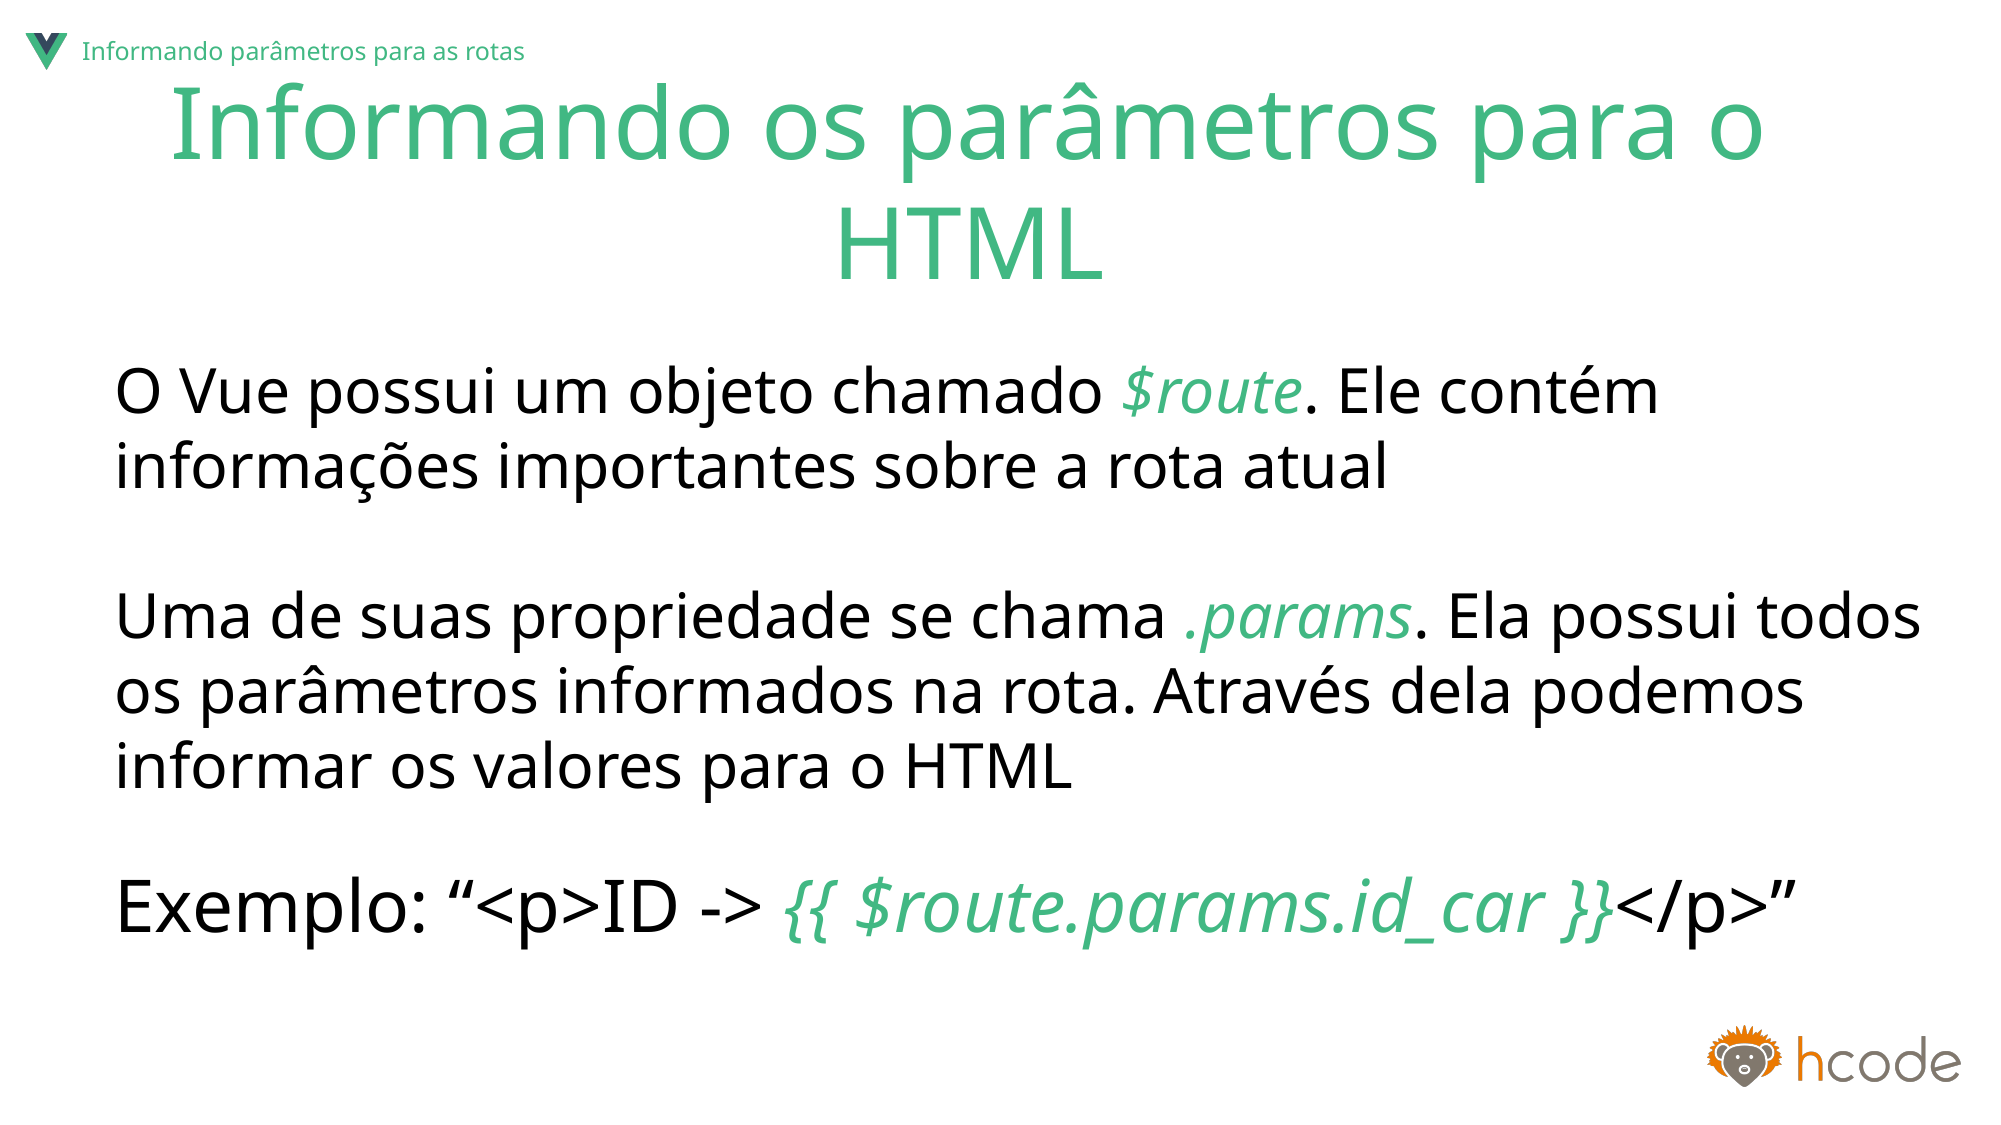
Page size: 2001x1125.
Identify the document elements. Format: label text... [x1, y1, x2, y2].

picture [1707, 1025, 1962, 1087]
text_box Informando parâmetros para as rotas [67, 20, 1445, 84]
text_box Informando os parâmetros para o HTML [119, 70, 1819, 290]
picture [25, 32, 68, 72]
text_box Exemplo: “<p>ID -> {{ $route.params.id_car }}</p>” [99, 772, 1961, 1034]
text_box O Vue possui um objeto chamado $route. Ele contém informações importantes sobre a rota atual Uma de suas propriedade se chama .params. Ela possui todos os parâmetros informados na rota. Através dela podemos informar os valores para o HTML [99, 287, 1961, 772]
